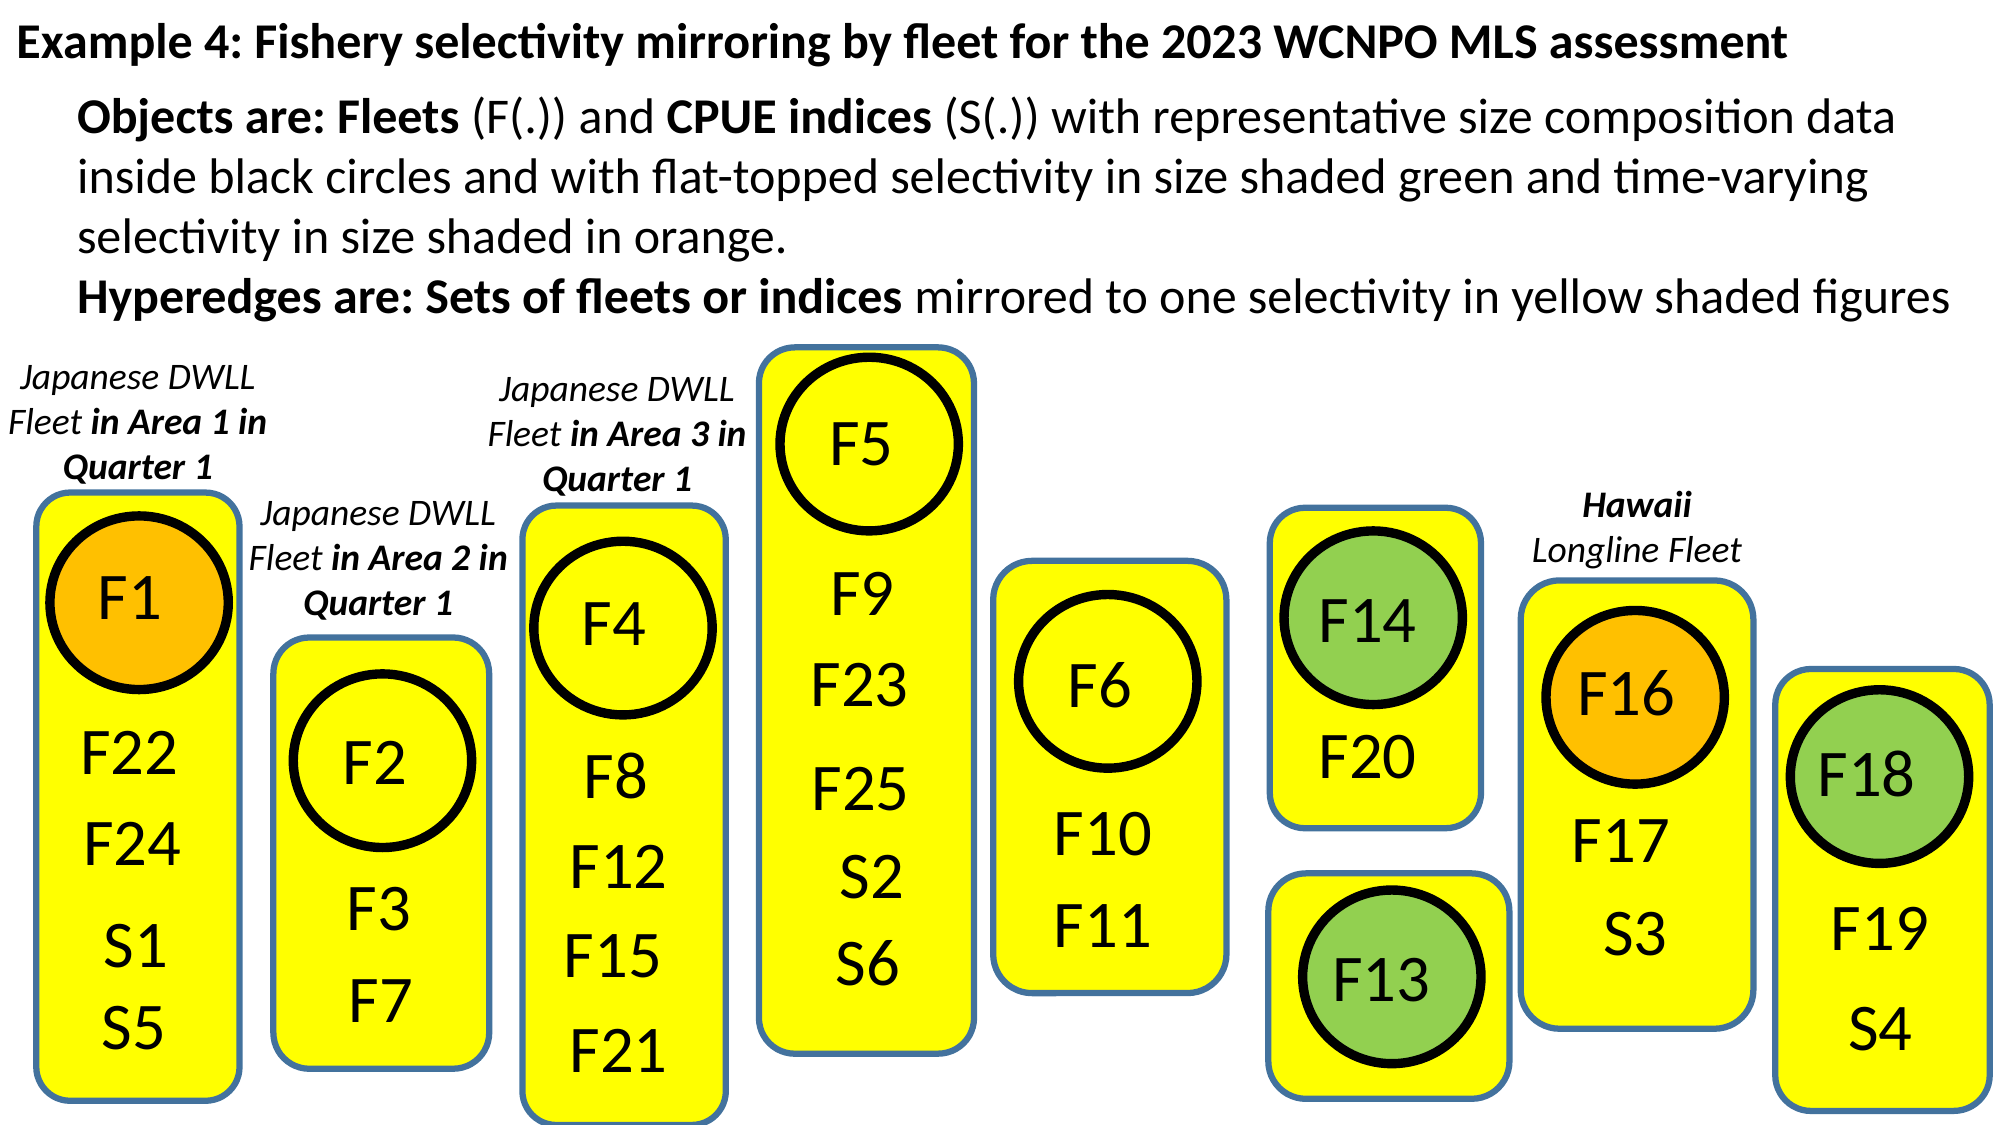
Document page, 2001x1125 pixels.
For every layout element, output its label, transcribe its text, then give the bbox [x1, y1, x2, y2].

text_box F10 [1039, 781, 1193, 873]
text_box F6 [1052, 633, 1165, 729]
text_box F19 [1816, 875, 1990, 971]
text_box [1519, 579, 1755, 1030]
text_box F17 [1557, 787, 1714, 883]
text_box F14 [1303, 567, 1466, 663]
text_box [521, 506, 727, 1125]
text_box [272, 636, 491, 1070]
text_box Hawaii Longline Fleet [1514, 472, 1760, 578]
text_box S1 [89, 893, 202, 989]
text_box [1565, 609, 1705, 641]
text_box F18 [1802, 722, 1975, 818]
text_box S5 [86, 975, 199, 1071]
text_box [1268, 506, 1483, 830]
text_box S6 [821, 911, 988, 1007]
text_box Example 4: Fishery selectivity mirroring by fleet for the 2023 WCNPO MLS assessment [1, 0, 1819, 76]
text_box F9 [815, 541, 942, 632]
text_box [1789, 731, 1960, 865]
text_box [35, 495, 241, 1102]
text_box [1472, 936, 1483, 1018]
text_box Objects are: Fleets (F(.)) and CPUE indices (S(.)) with representative size composition data inside black circles and with flat-topped selectivity in size shaded green and time-varying selectivity in size shaded in orange. Hyperedges are: Sets of fleets or indices mirrored to one selectivity in yellow shaded figures [62, 76, 2000, 332]
text_box F4 [566, 570, 679, 666]
text_box F8 [569, 724, 685, 814]
text_box F1 [83, 545, 196, 641]
text_box [292, 672, 473, 849]
text_box Japanese DWLL Fleet in Area 3 in Quarter 1 [443, 356, 791, 506]
text_box [1774, 667, 1991, 1112]
text_box F25 [796, 736, 968, 831]
text_box [1267, 872, 1511, 1100]
text_box [1544, 645, 1716, 786]
text_box S4 [1833, 976, 1979, 1072]
text_box [532, 540, 714, 716]
text_box S3 [1588, 881, 1745, 977]
text_box [1017, 593, 1199, 770]
text_box F21 [554, 998, 713, 1094]
text_box F20 [1303, 705, 1463, 800]
text_box F15 [549, 903, 716, 998]
text_box F16 [1562, 641, 1726, 737]
text_box F13 [1317, 927, 1472, 1023]
text_box Japanese DWLL Fleet in Area 1 in Quarter 1 [0, 344, 312, 495]
text_box F23 [795, 632, 959, 727]
text_box S2 [825, 824, 940, 911]
text_box F11 [1039, 873, 1193, 968]
text_box F22 [65, 700, 232, 796]
text_box [1301, 888, 1469, 1065]
text_box F5 [814, 391, 927, 487]
text_box [48, 514, 225, 691]
text_box F24 [68, 791, 222, 887]
text_box [791, 356, 960, 532]
text_box F12 [554, 814, 709, 903]
text_box [992, 559, 1228, 995]
text_box Japanese DWLL Fleet in Area 2 in Quarter 1 [204, 480, 553, 631]
text_box F2 [327, 710, 440, 805]
text_box [757, 346, 976, 1055]
text_box [1283, 529, 1451, 705]
text_box F3 [331, 856, 444, 952]
text_box [1808, 688, 1951, 722]
text_box F7 [334, 948, 447, 1044]
